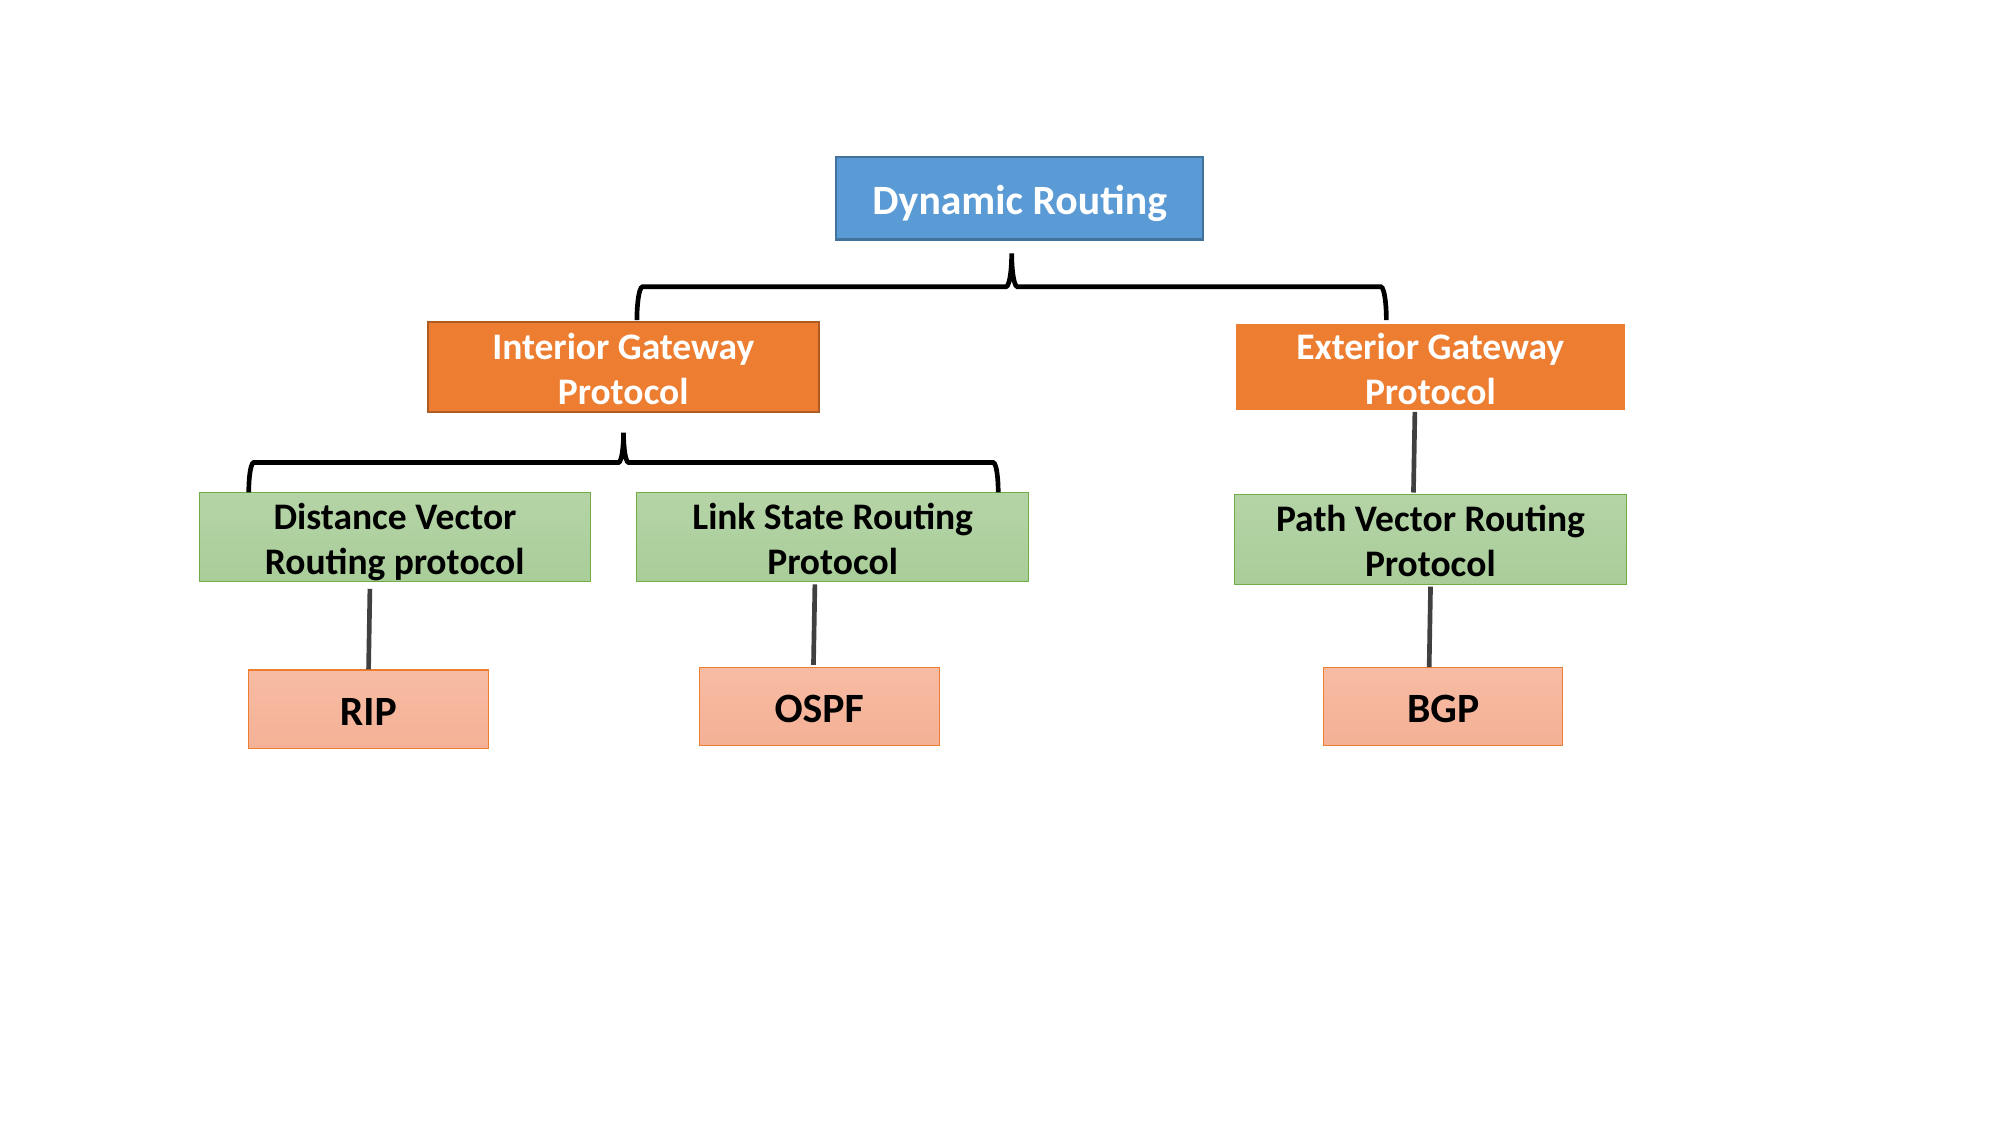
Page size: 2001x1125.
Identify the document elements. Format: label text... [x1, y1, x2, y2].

text_box Exterior Gateway Protocol [1233, 321, 1628, 413]
text_box [635, 253, 1388, 321]
text_box BGP [1323, 667, 1563, 746]
text_box Interior Gateway Protocol [427, 321, 820, 413]
text_box Dynamic Routing [835, 156, 1204, 241]
text_box Link State Routing Protocol [636, 492, 1029, 582]
text_box [247, 432, 1000, 493]
text_box Path Vector Routing Protocol [1234, 494, 1627, 585]
text_box Distance Vector Routing protocol [199, 492, 591, 582]
text_box OSPF [699, 667, 940, 746]
text_box RIP [248, 669, 489, 749]
